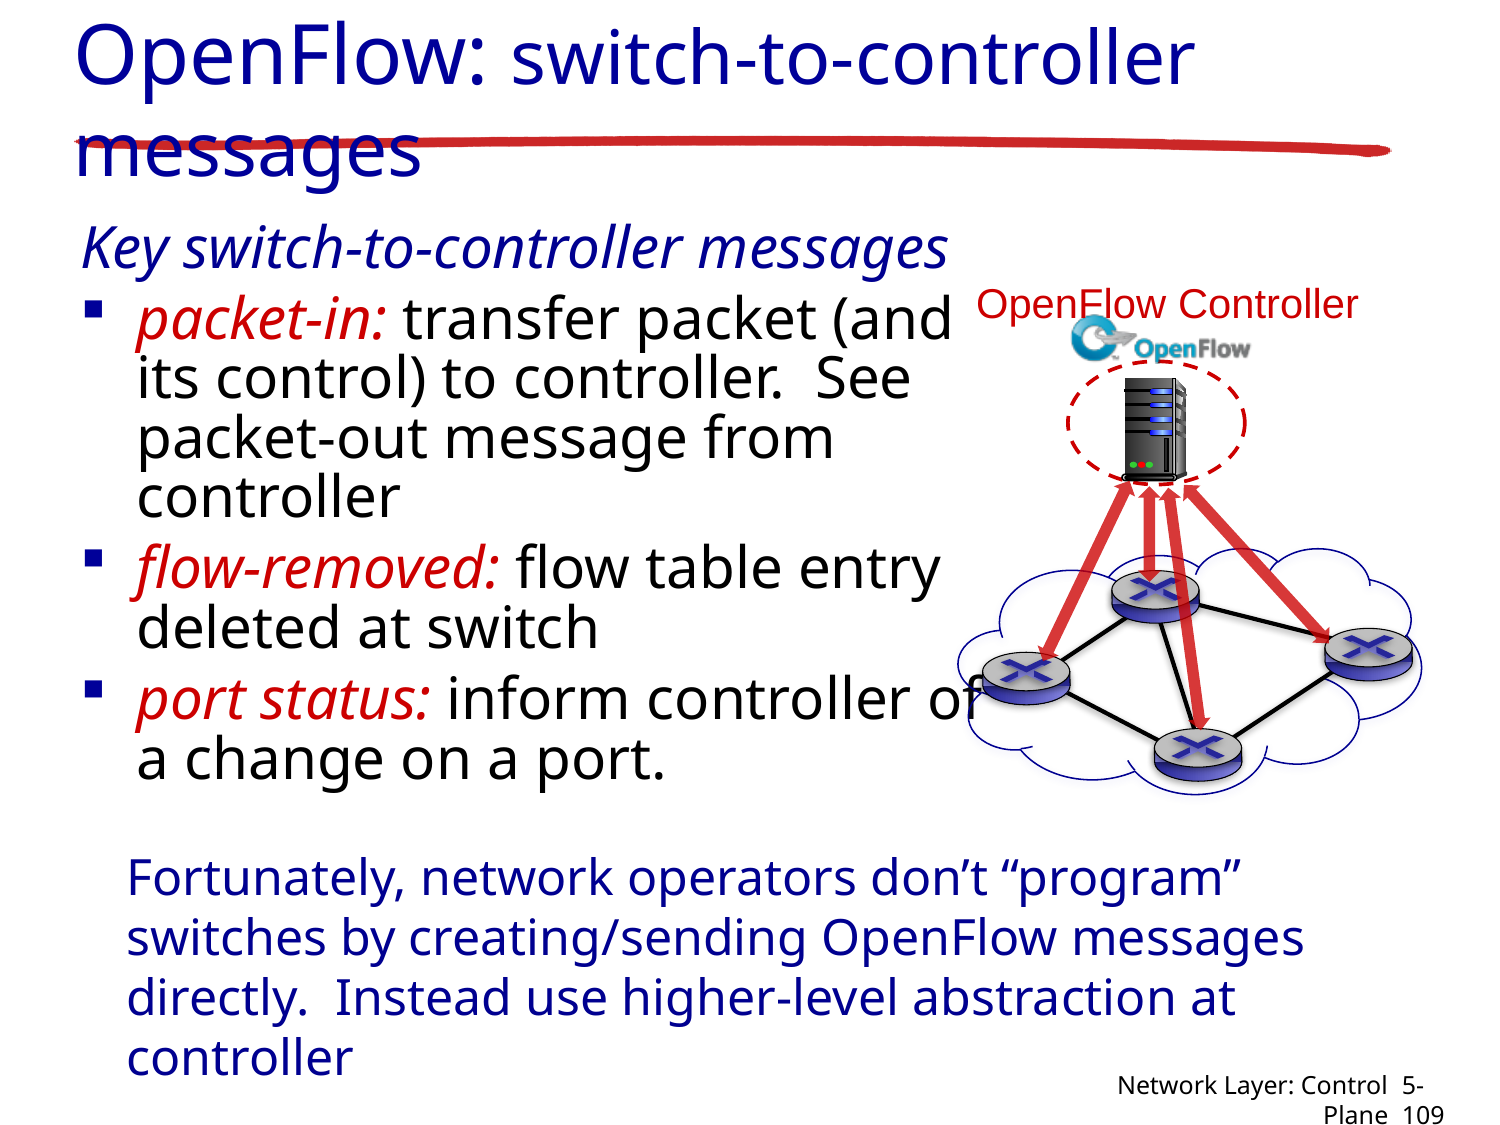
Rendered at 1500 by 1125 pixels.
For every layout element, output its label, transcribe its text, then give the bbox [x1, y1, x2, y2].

footer Network Layer: Control Plane [1045, 1062, 1404, 1102]
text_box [958, 269, 1422, 794]
list Key switch-to-controller messages packet-in: transfer packet (and its control) to controller. See packet-out message from controller flow-removed: flow table entry deleted at switch port status: inform controller of a change on a port. [65, 213, 1006, 976]
text_box Fortunately, network operators don’t “program” switches by creating/sending OpenFlow messages directly. Instead use higher-level abstraction at controller [111, 837, 1404, 1093]
picture [68, 130, 1407, 163]
slide_number 5-109 [1387, 1062, 1478, 1107]
title OpenFlow: switch-to-controller messages [58, 2, 1407, 191]
